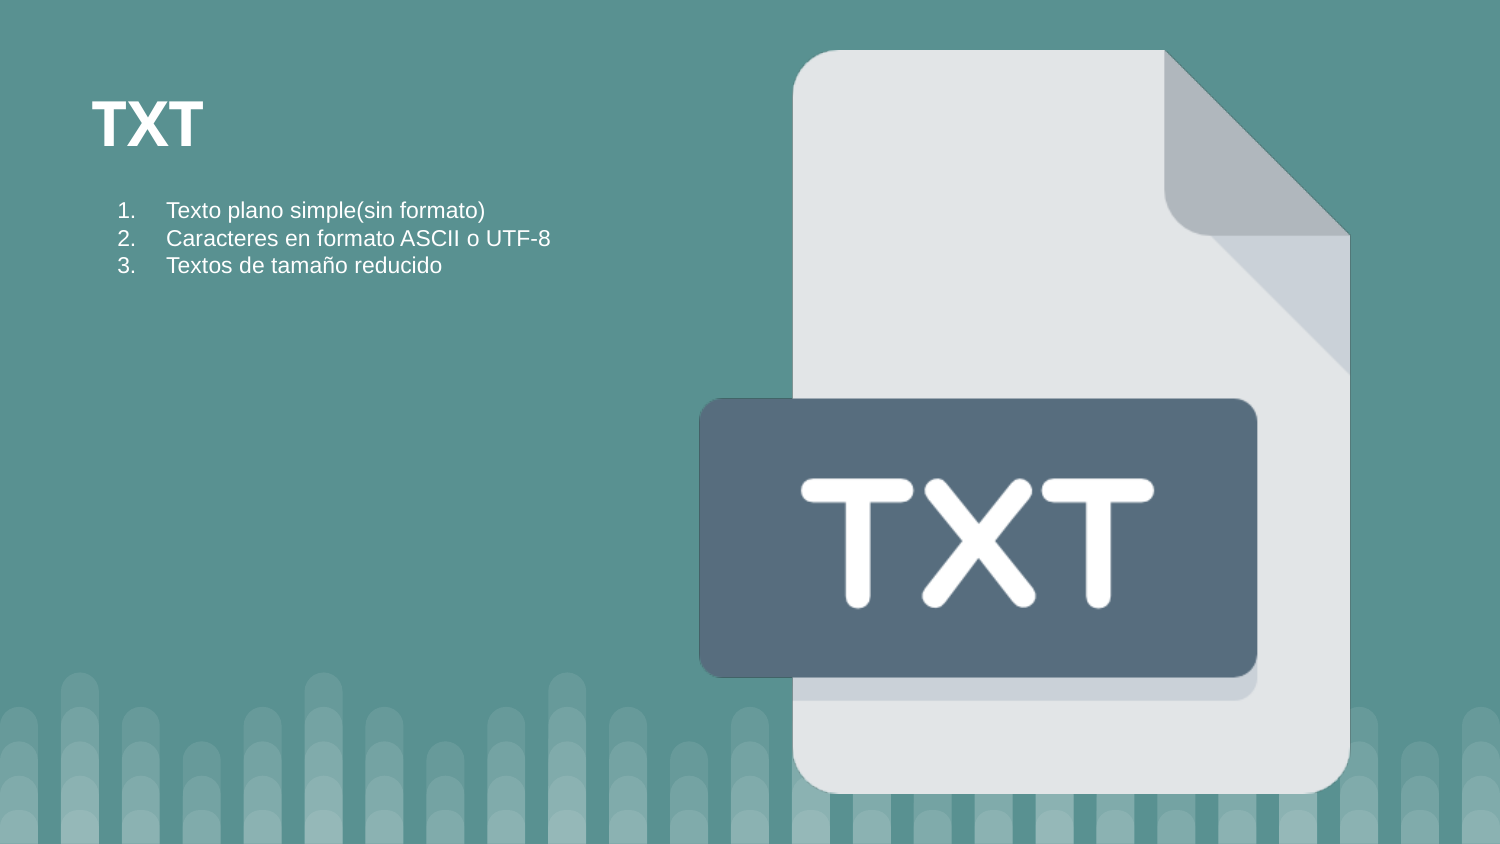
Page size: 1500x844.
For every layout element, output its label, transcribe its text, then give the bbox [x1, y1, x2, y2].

picture [653, 49, 1398, 794]
text_box Texto plano simple(sin formato) Caracteres en formato ASCII o UTF-8 Textos de tamaño reducido [76, 180, 648, 329]
text_box TXT [76, 68, 245, 174]
